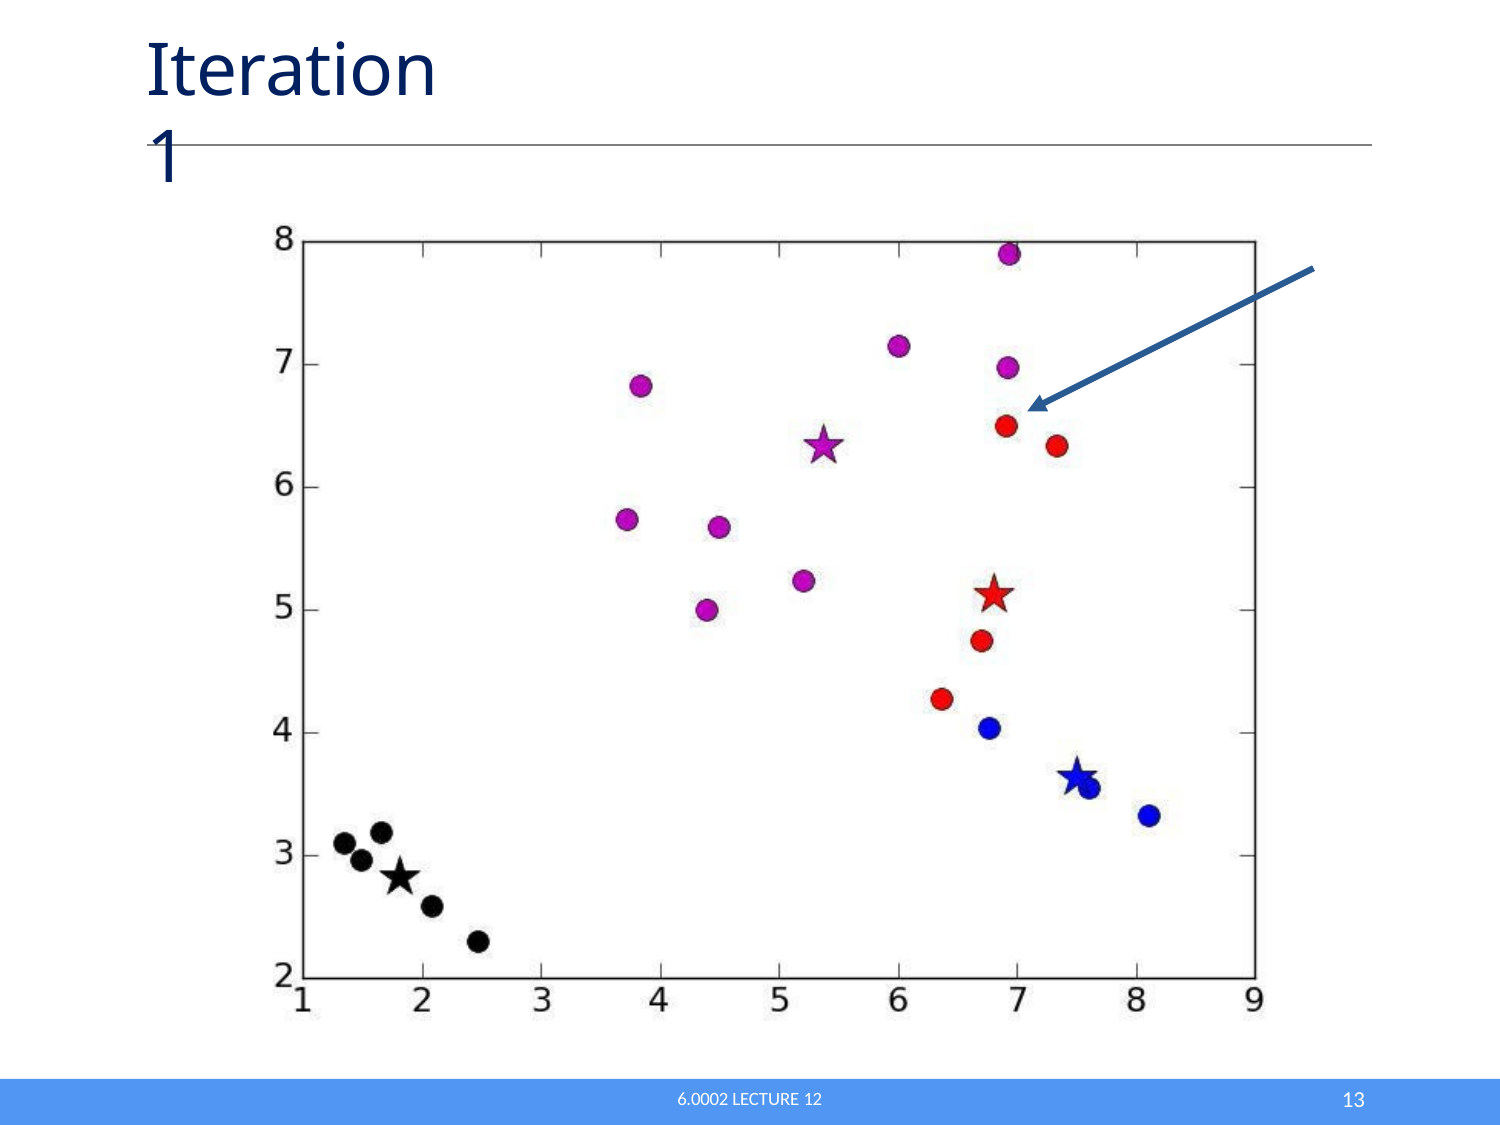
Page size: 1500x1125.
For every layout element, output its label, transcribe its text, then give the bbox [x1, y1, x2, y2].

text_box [272, 223, 1316, 1022]
slide_number 10 [1335, 1073, 1371, 1125]
text_box [1371, 1078, 1500, 1125]
title Iteration 1 [144, 20, 451, 211]
text_box [0, 1078, 1335, 1125]
footer 6.0002 LECTURE 12 [675, 1085, 826, 1125]
